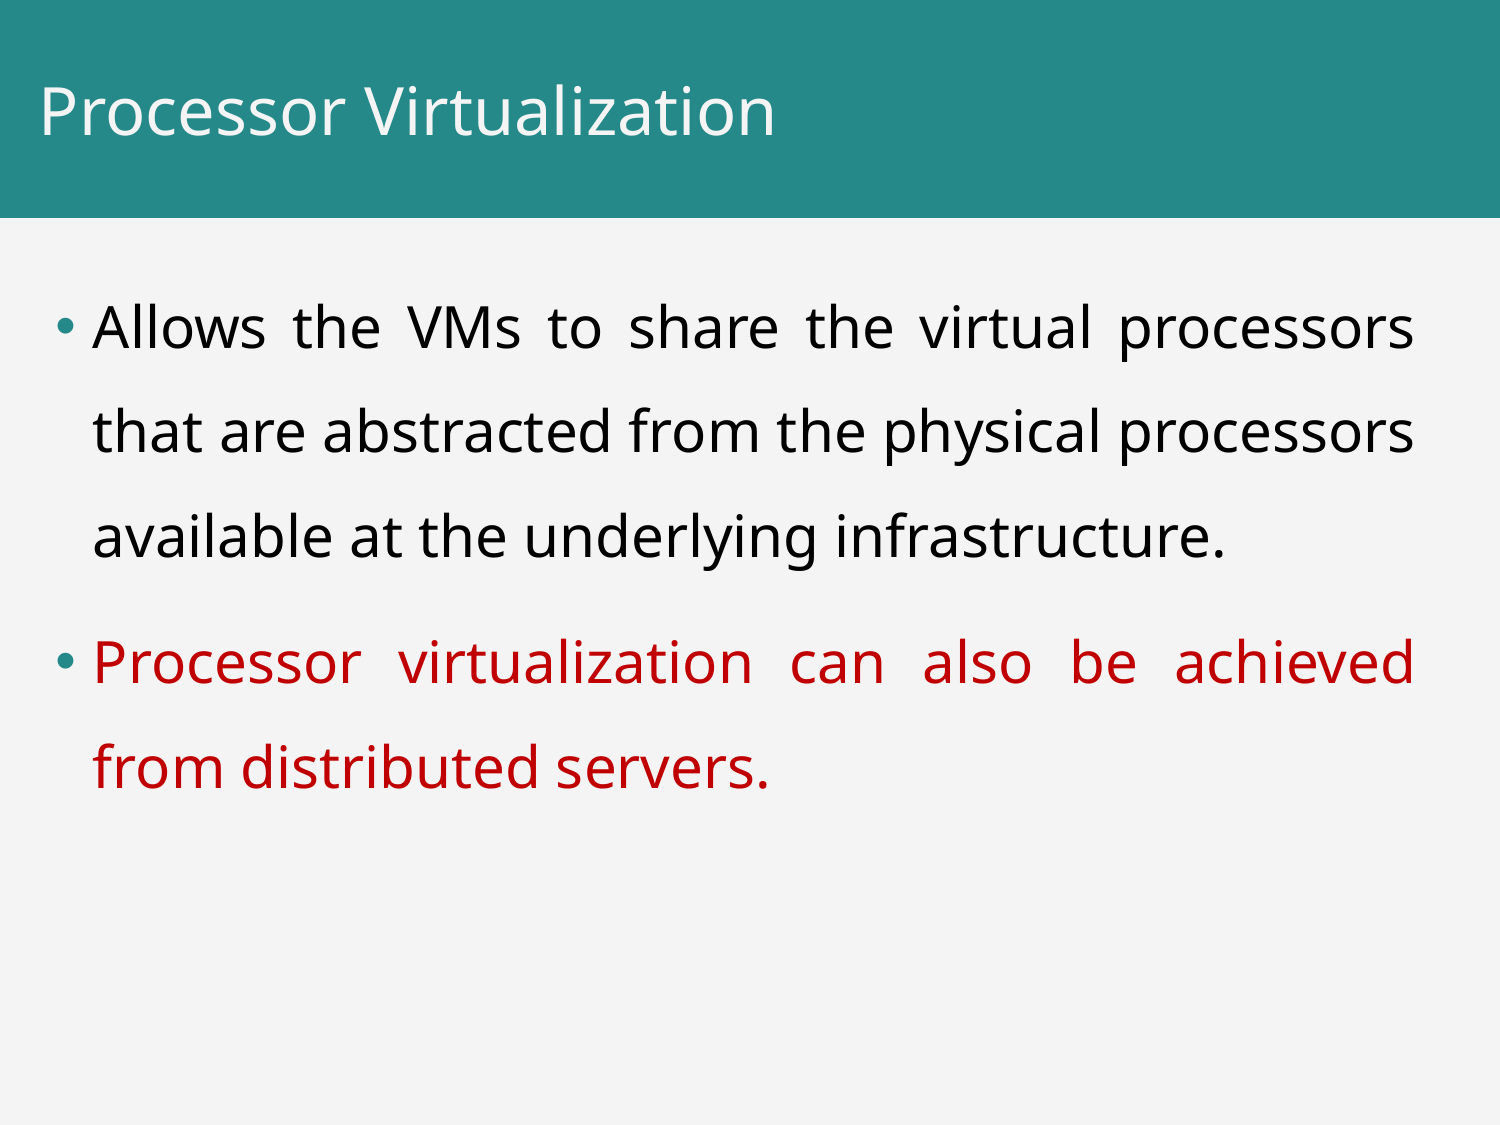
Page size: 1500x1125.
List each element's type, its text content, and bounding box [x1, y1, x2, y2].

list Allows the VMs to share the virtual processors that are abstracted from the physical processors available at the underlying infrastructure. Processor virtualization can also be achieved from distributed servers. [40, 247, 1432, 1089]
title Processor Virtualization [23, 0, 1350, 218]
